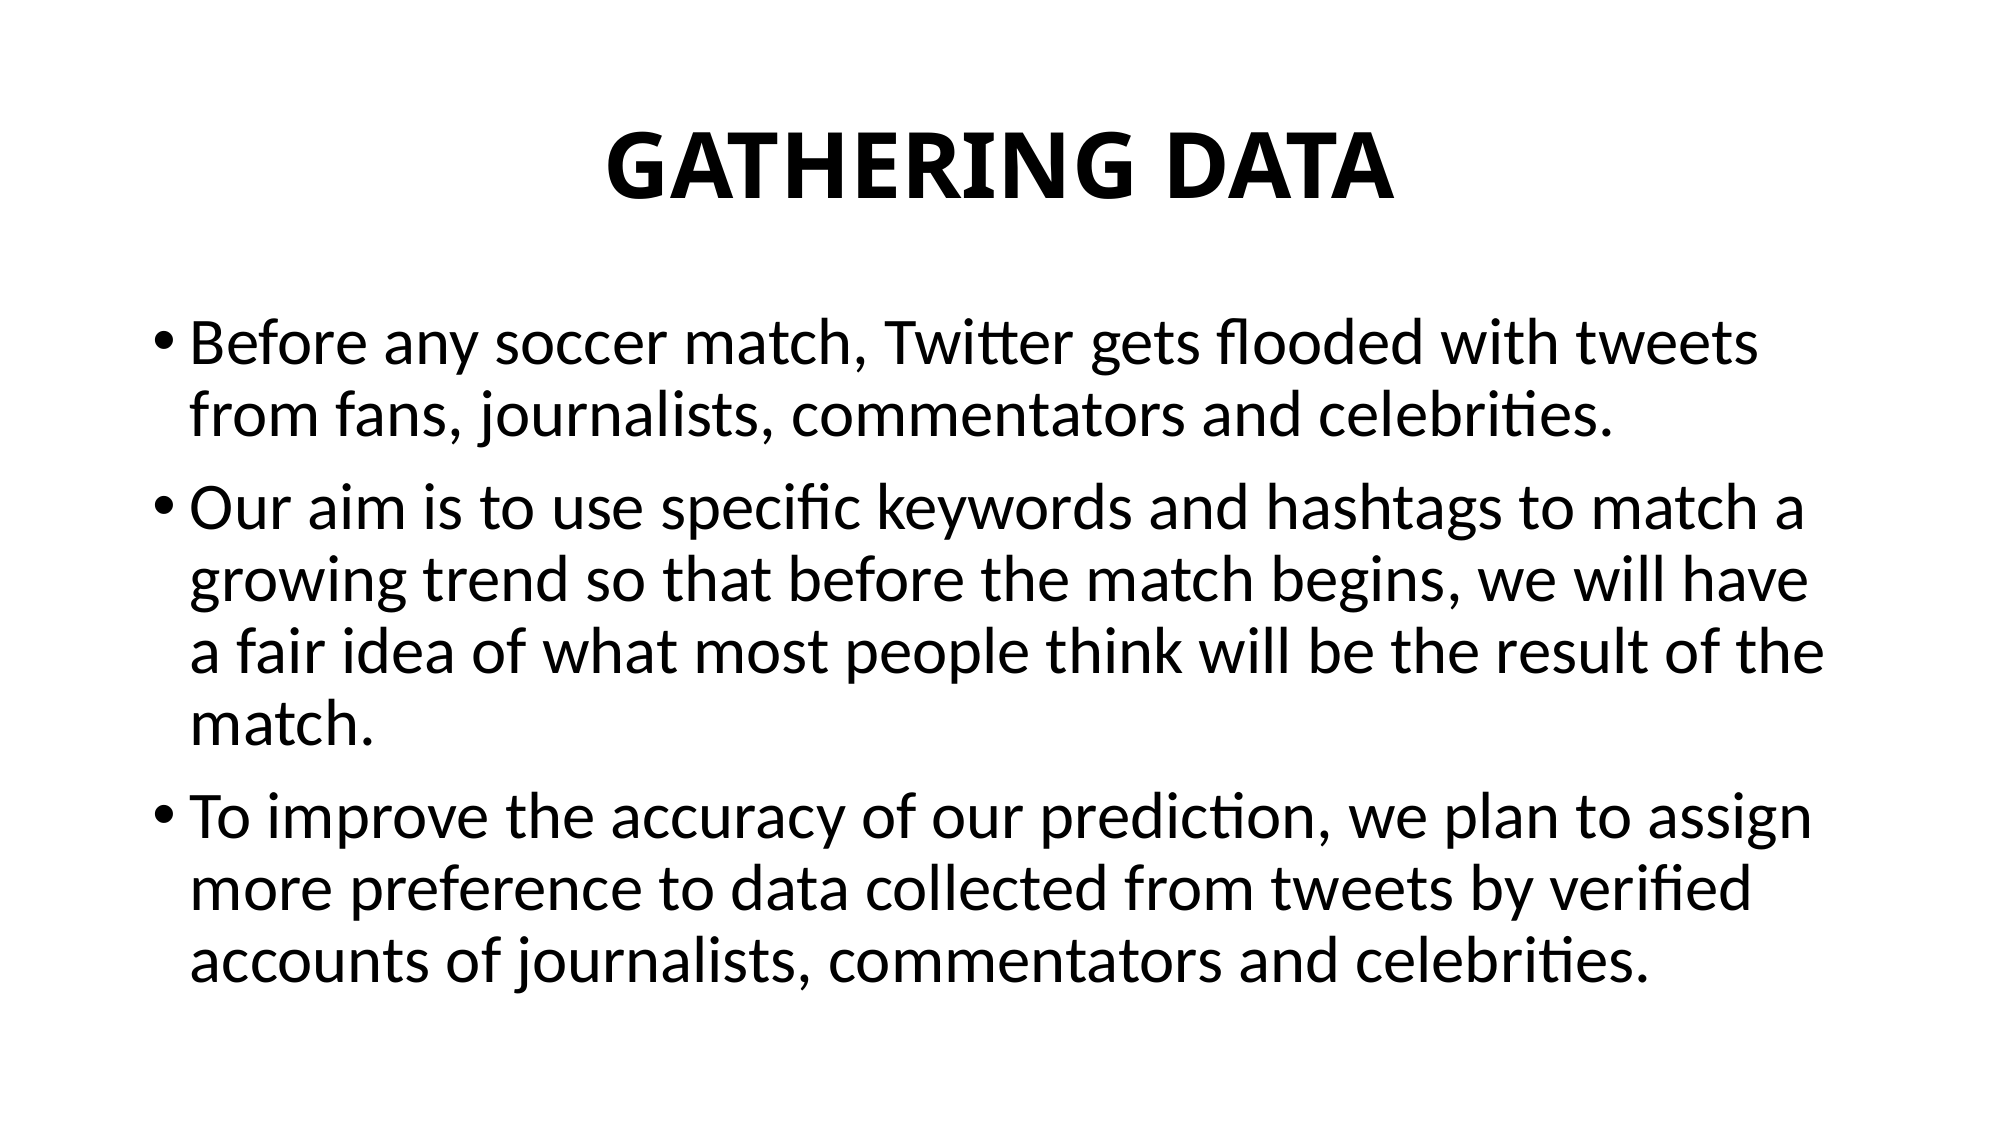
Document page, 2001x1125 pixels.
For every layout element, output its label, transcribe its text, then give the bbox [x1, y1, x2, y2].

list Before any soccer match, Twitter gets flooded with tweets from fans, journalists, commentators and celebrities. Our aim is to use specific keywords and hashtags to match a growing trend so that before the match begins, we will have a fair idea of what most people think will be the result of the match. To improve the accuracy of our prediction, we plan to assign more preference to data collected from tweets by verified accounts of journalists, commentators and celebrities. [137, 299, 1863, 1014]
title GATHERING DATA [137, 59, 1863, 278]
